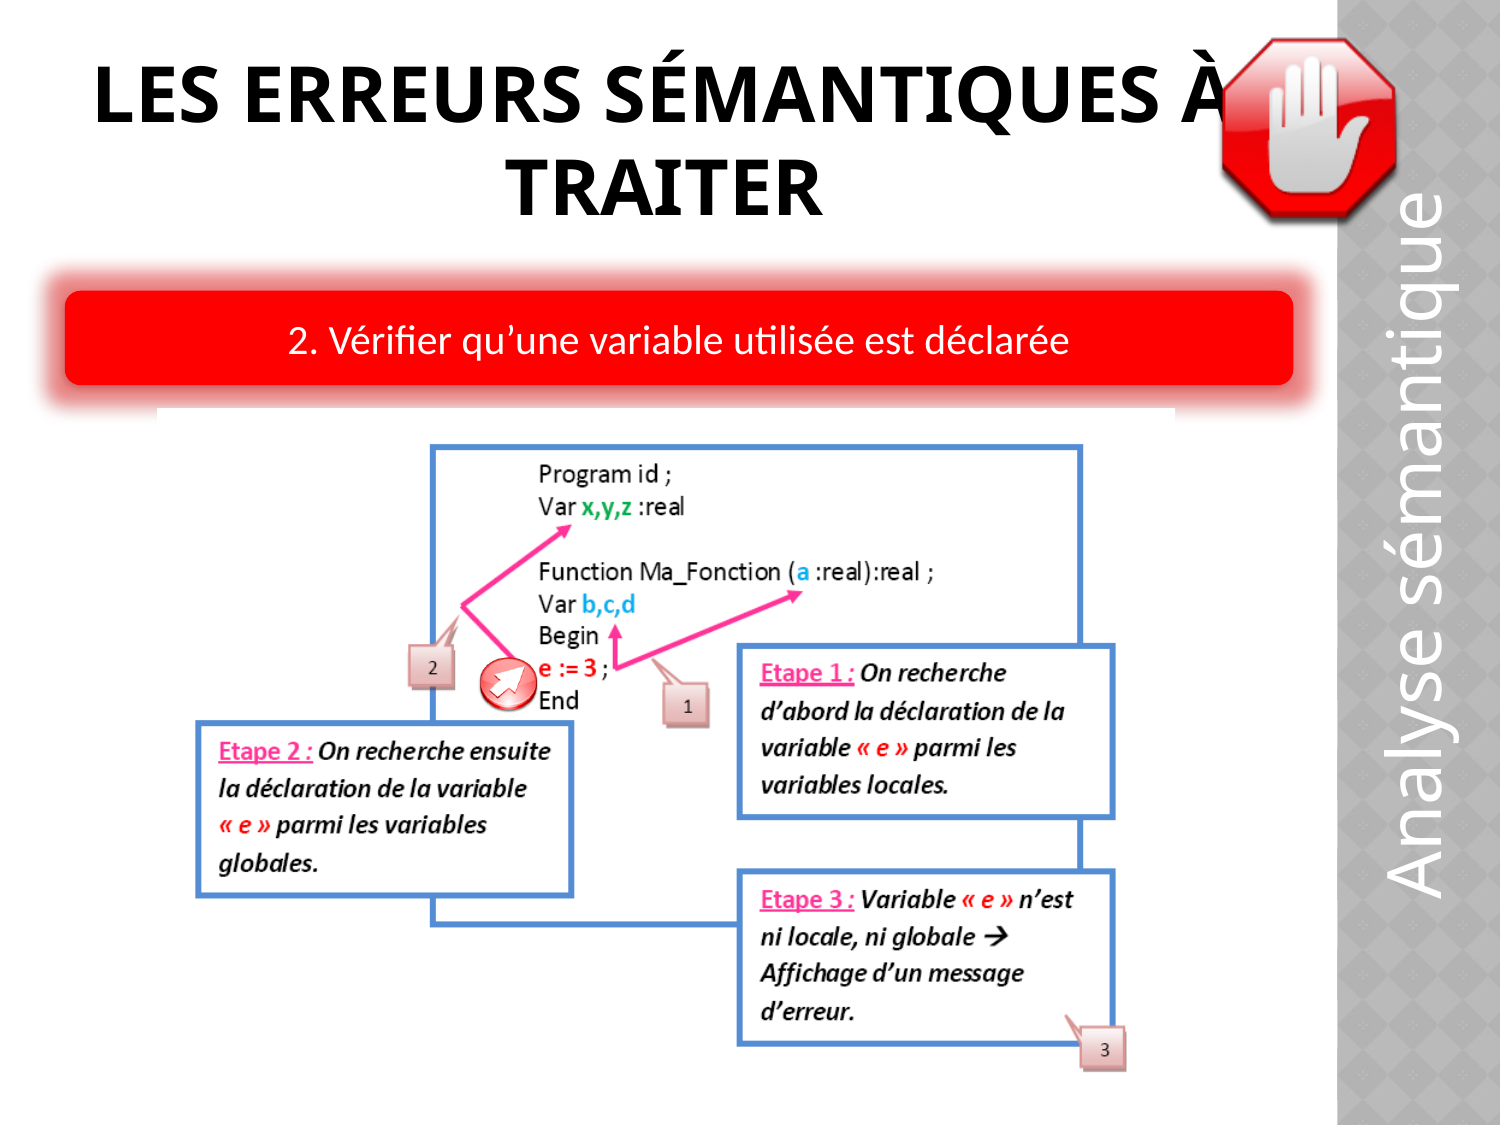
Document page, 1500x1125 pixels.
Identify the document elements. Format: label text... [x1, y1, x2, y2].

text_box 2. Vérifier qu’une variable utilisée est déclarée [64, 290, 1294, 386]
picture [156, 408, 1176, 1083]
picture [1210, 30, 1412, 232]
text_box Analyse sémantique [1359, 93, 1481, 996]
title Les erreurs Sémantiques à traiter [70, 44, 1204, 232]
